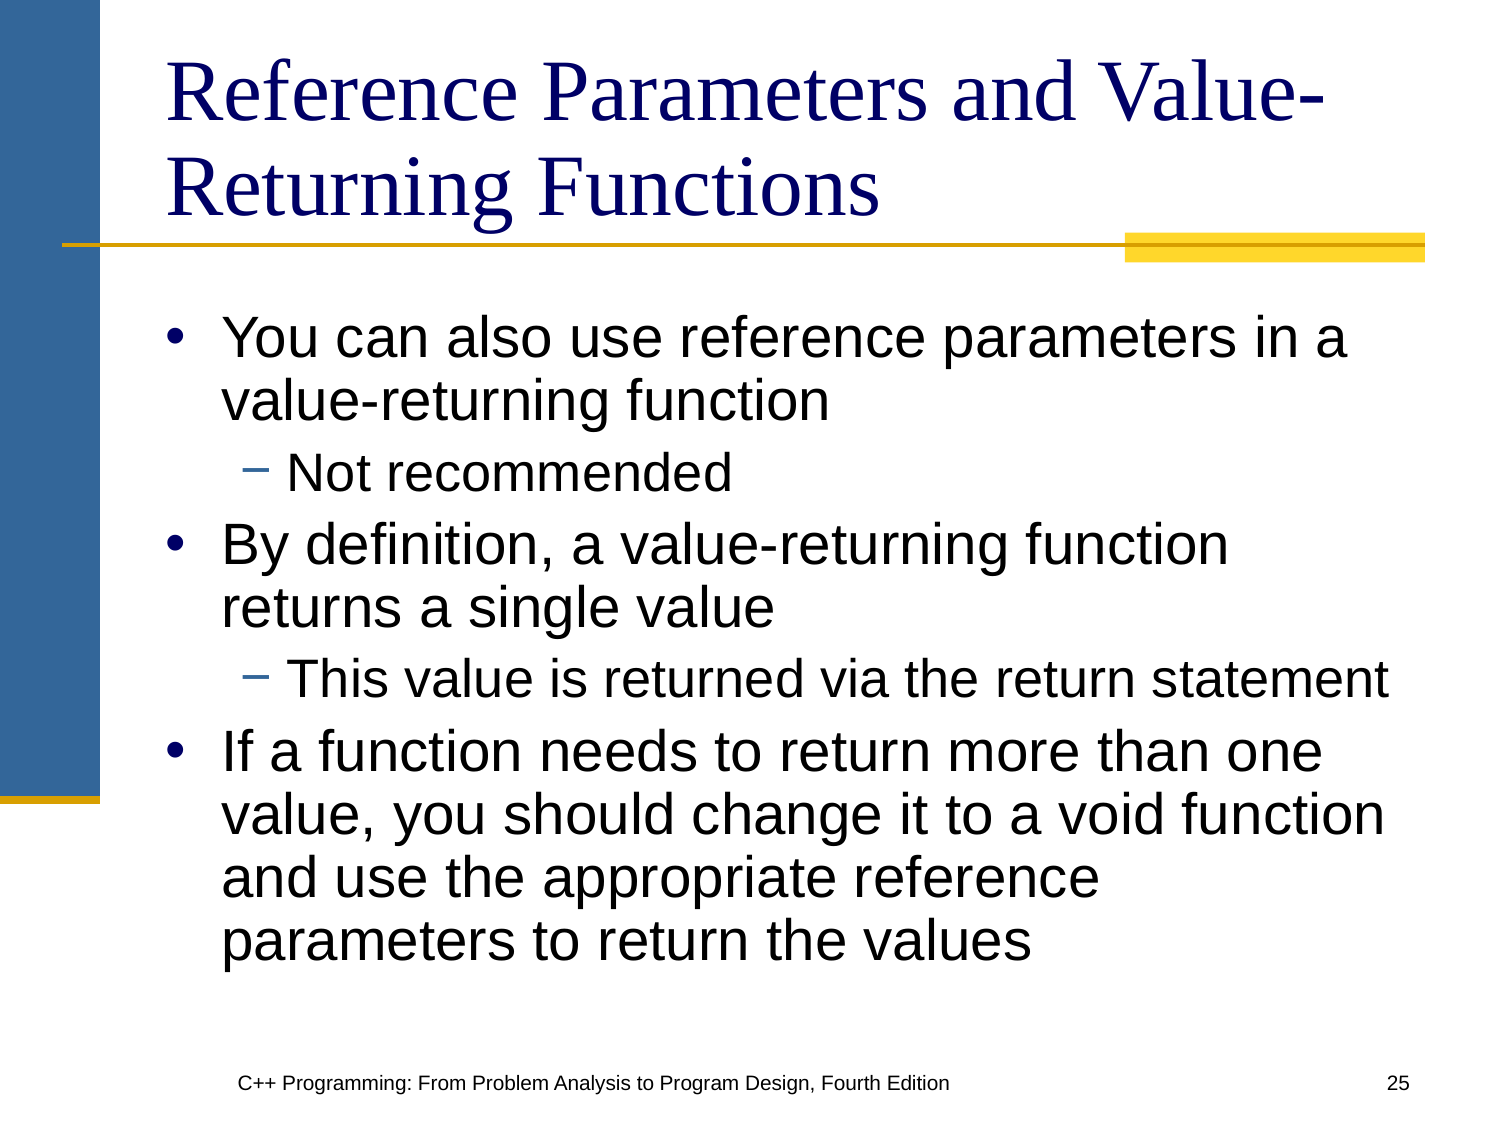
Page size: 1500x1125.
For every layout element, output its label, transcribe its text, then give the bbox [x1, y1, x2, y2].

text_box ‹#› [1112, 1062, 1425, 1100]
list You can also use reference parameters in a value-returning function Not recommended By definition, a value-returning function returns a single value This value is returned via the return statement If a function needs to return more than one value, you should change it to a void function and use the appropriate reference parameters to return the values [150, 299, 1425, 1050]
title Reference Parameters and Value-Returning Functions [150, 45, 1425, 234]
text_box C++ Programming: From Problem Analysis to Program Design, Fourth Edition [149, 1062, 1038, 1100]
